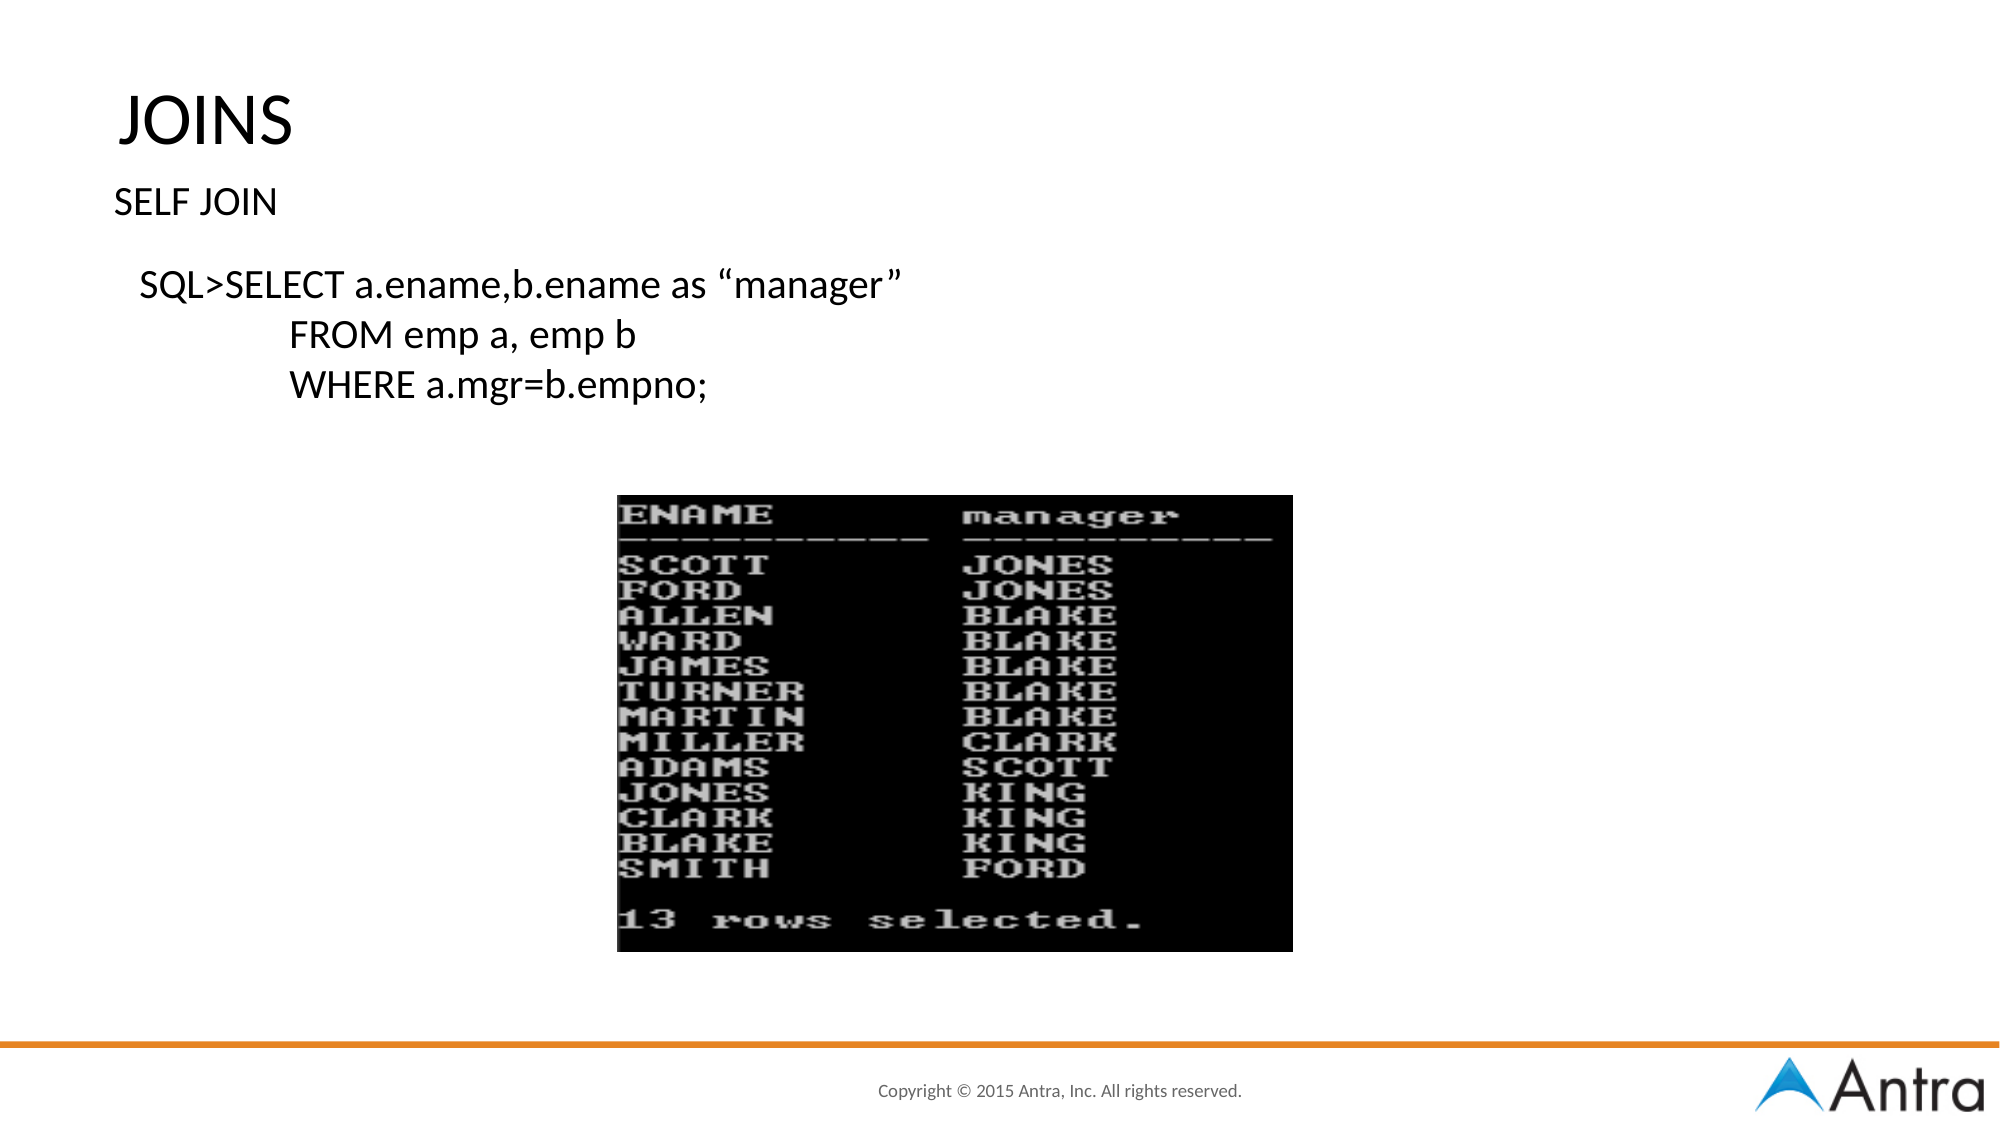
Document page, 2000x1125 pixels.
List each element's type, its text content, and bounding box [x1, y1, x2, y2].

text_box JOINS [103, 62, 309, 168]
text_box SQL>SELECT a.ename,b.ename as “manager” FROM emp a, emp b WHERE a.mgr=b.empno; [124, 249, 928, 415]
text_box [617, 494, 1293, 952]
text_box SELF JOIN [99, 166, 294, 231]
picture [1744, 1048, 1994, 1122]
